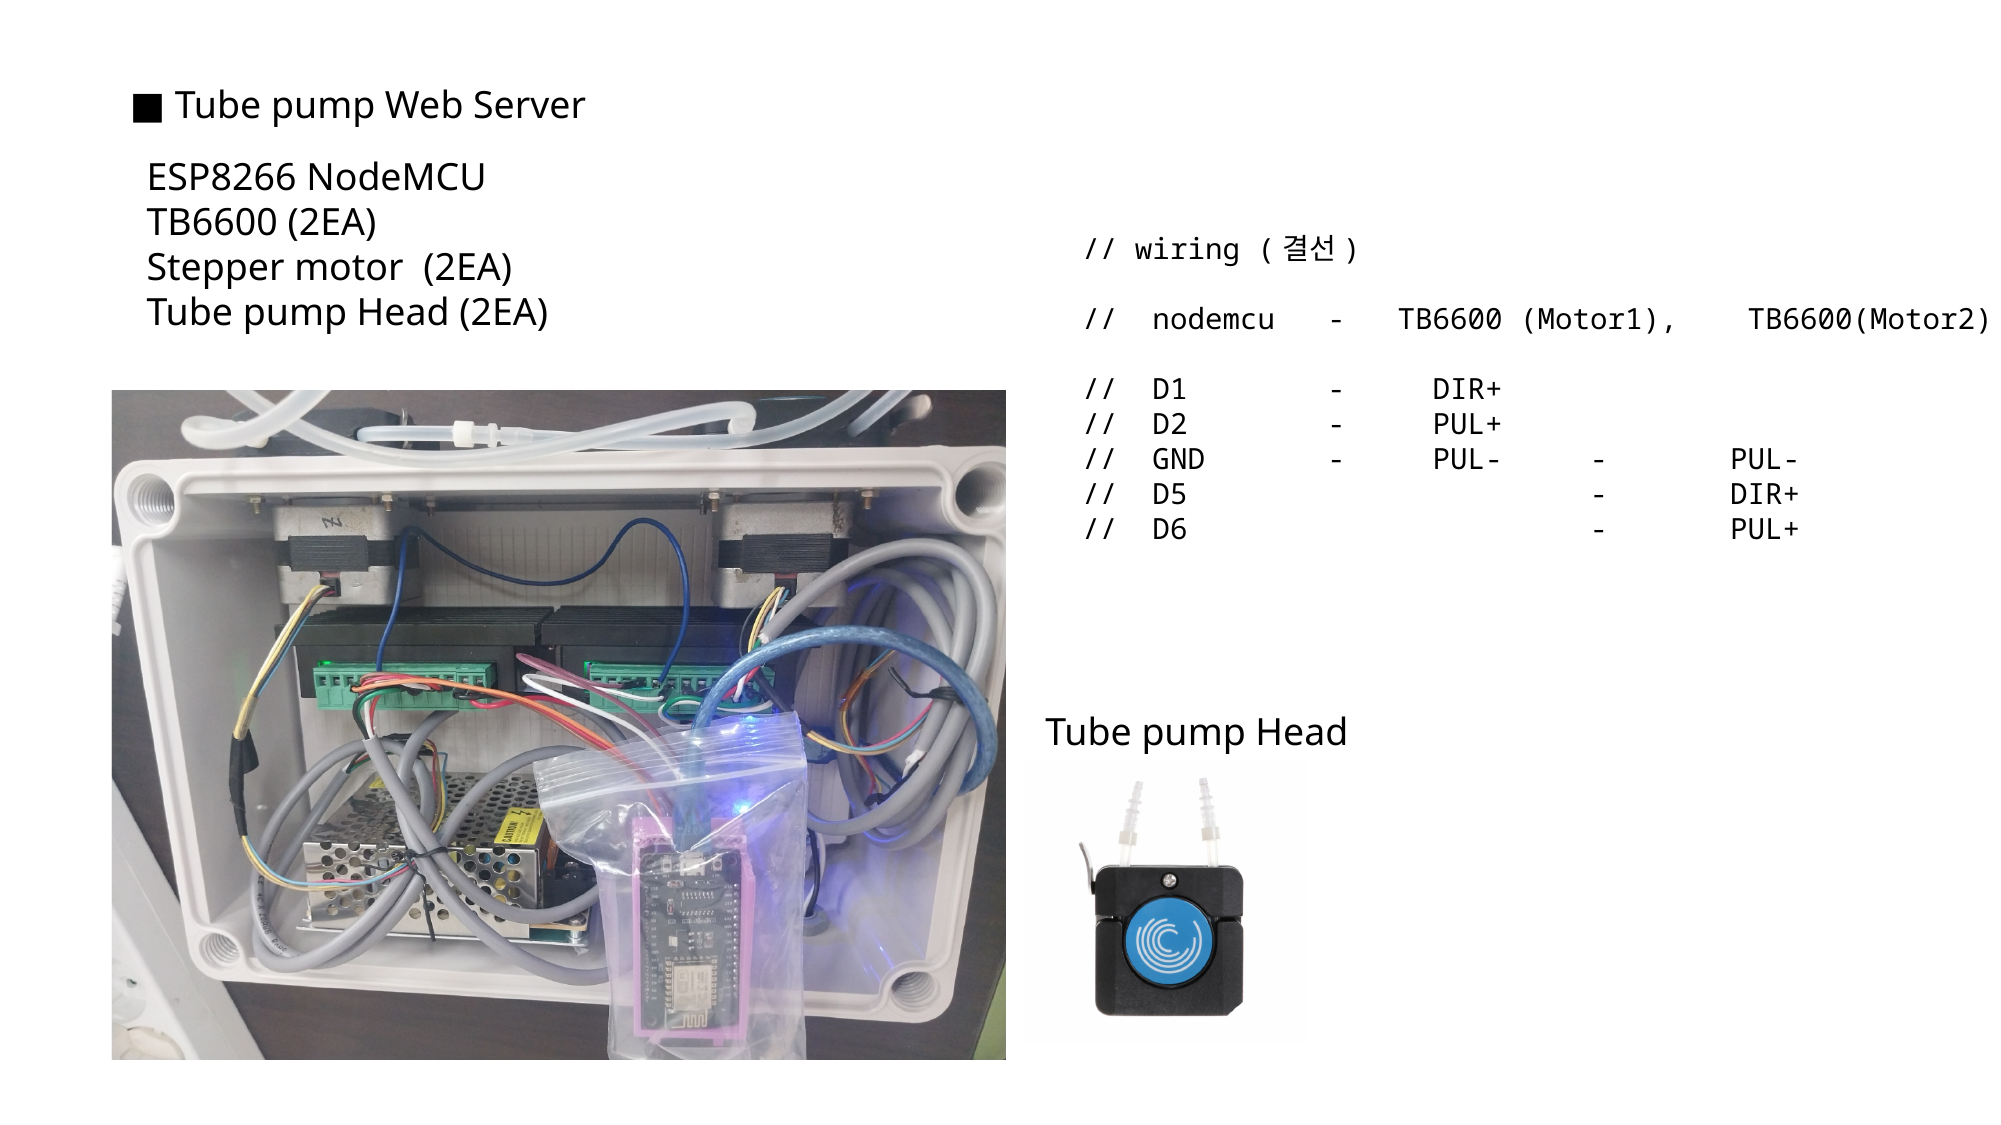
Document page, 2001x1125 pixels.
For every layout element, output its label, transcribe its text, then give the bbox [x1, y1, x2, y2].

picture [113, 277, 1005, 1125]
text_box ■ Tube pump Web Server [115, 73, 612, 134]
text_box ESP8266 NodeMCU TB6600 (2EA) Stepper motor (2EA) Tube pump Head (2EA) [122, 145, 564, 341]
text_box Tube pump Head [1030, 700, 1374, 761]
picture [1024, 760, 1307, 1044]
text_box // wiring (결선) // nodemcu - TB6600 (Motor1), TB6600(Motor2) // D1 - DIR+ // D2 - PUL+ // GND - PUL- - PUL- // D5 - DIR+ // D6 - PUL+ [1067, 223, 2000, 553]
